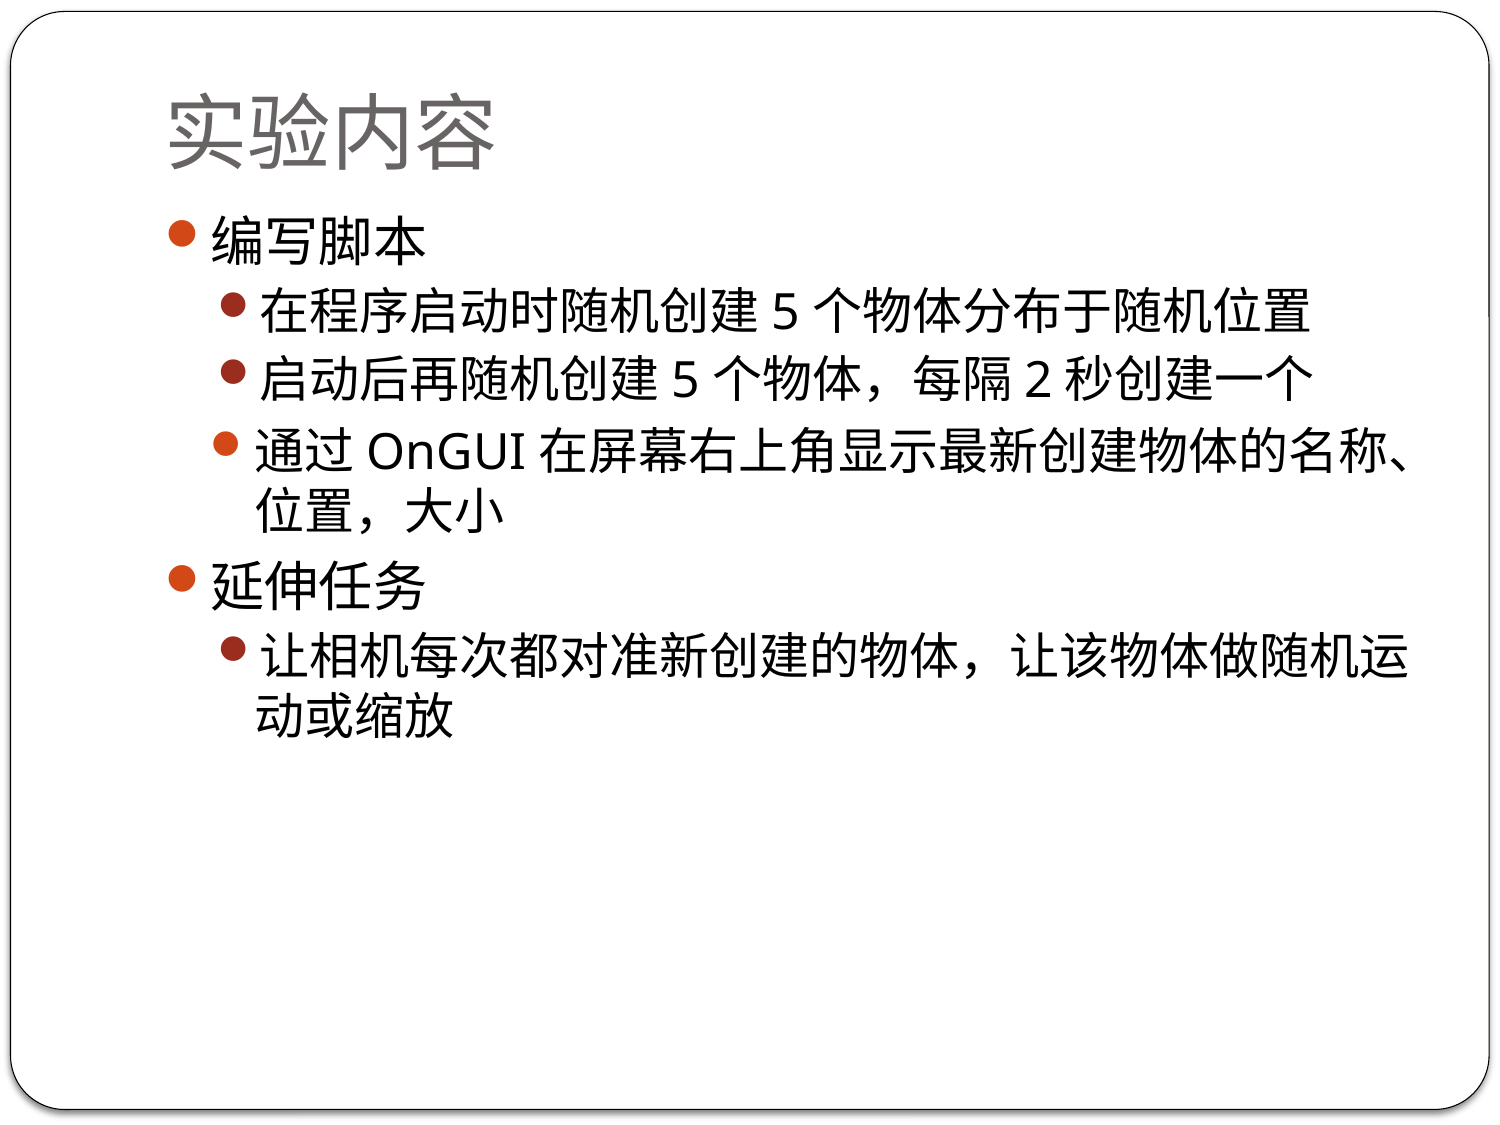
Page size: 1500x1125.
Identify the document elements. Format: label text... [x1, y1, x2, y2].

title 实验内容 [150, 7, 1425, 195]
list 编写脚本 在程序启动时随机创建5个物体分布于随机位置 启动后再随机创建5个物体，每隔2秒创建一个 通过OnGUI在屏幕右上角显示最新创建物体的名称、位置，大小 延伸任务 让相机每次都对准新创建的物体，让该物体做随机运动或缩放 [150, 199, 1425, 950]
